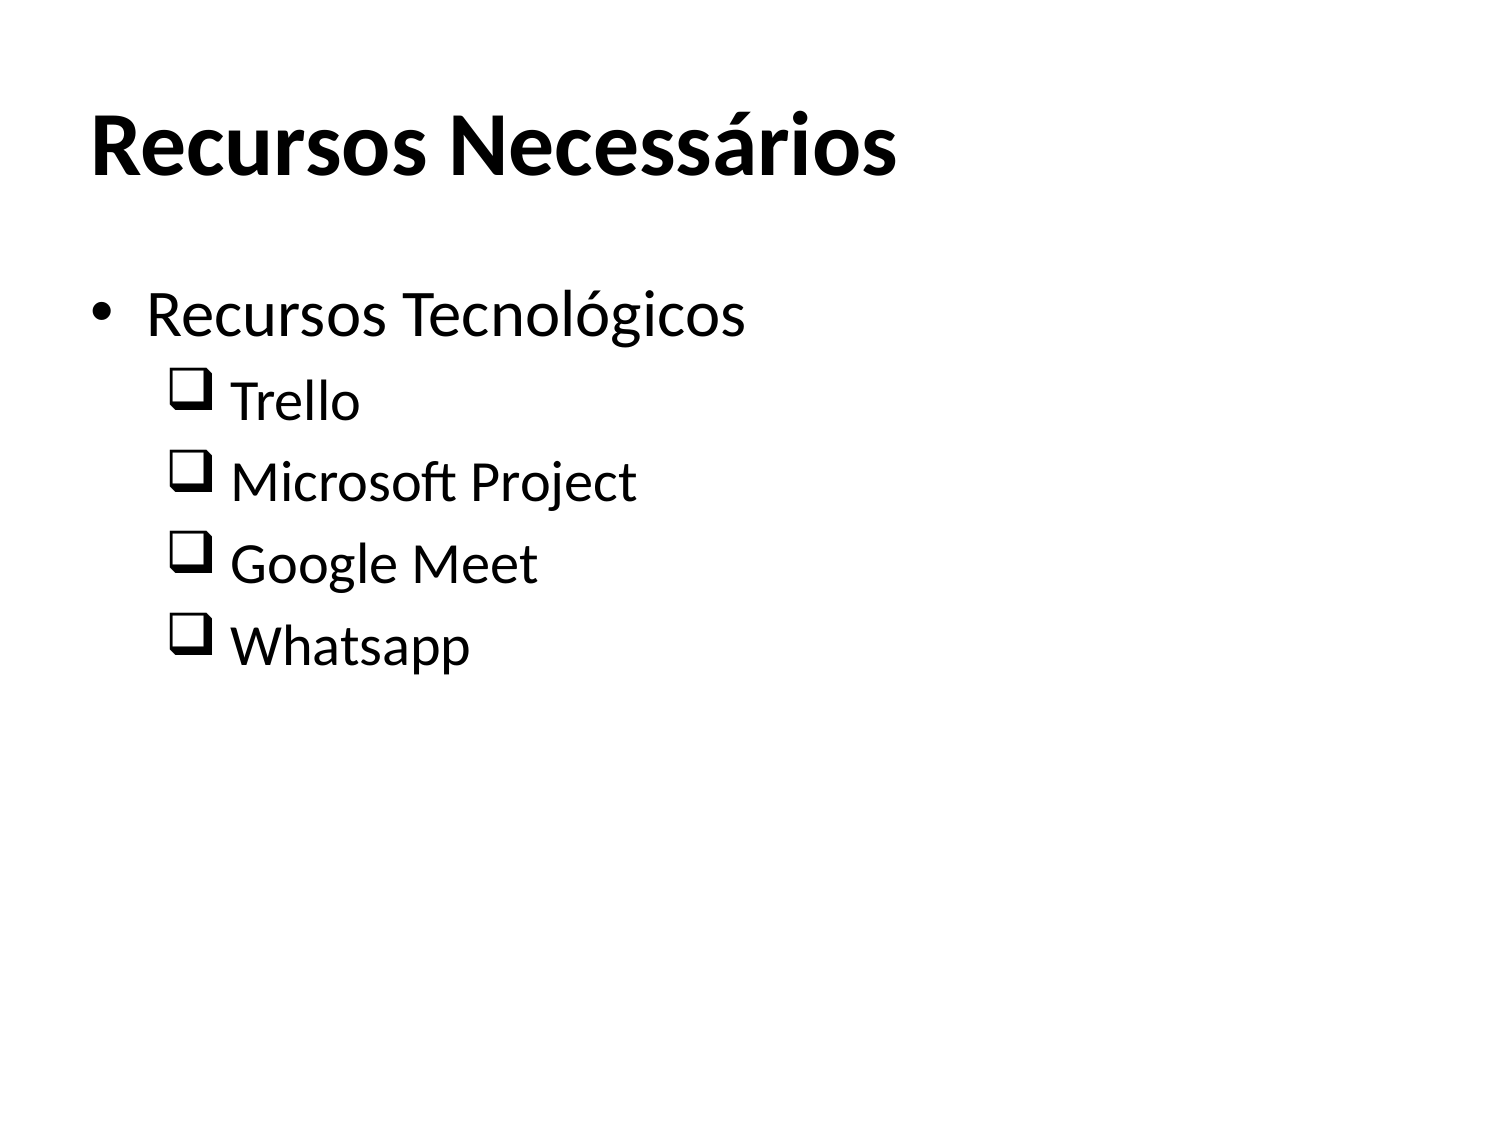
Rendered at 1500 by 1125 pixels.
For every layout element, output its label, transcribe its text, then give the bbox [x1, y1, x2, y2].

title Recursos Necessários [75, 45, 1425, 233]
list Recursos Tecnológicos Trello Microsoft Project Google Meet Whatsapp [75, 262, 1425, 1005]
